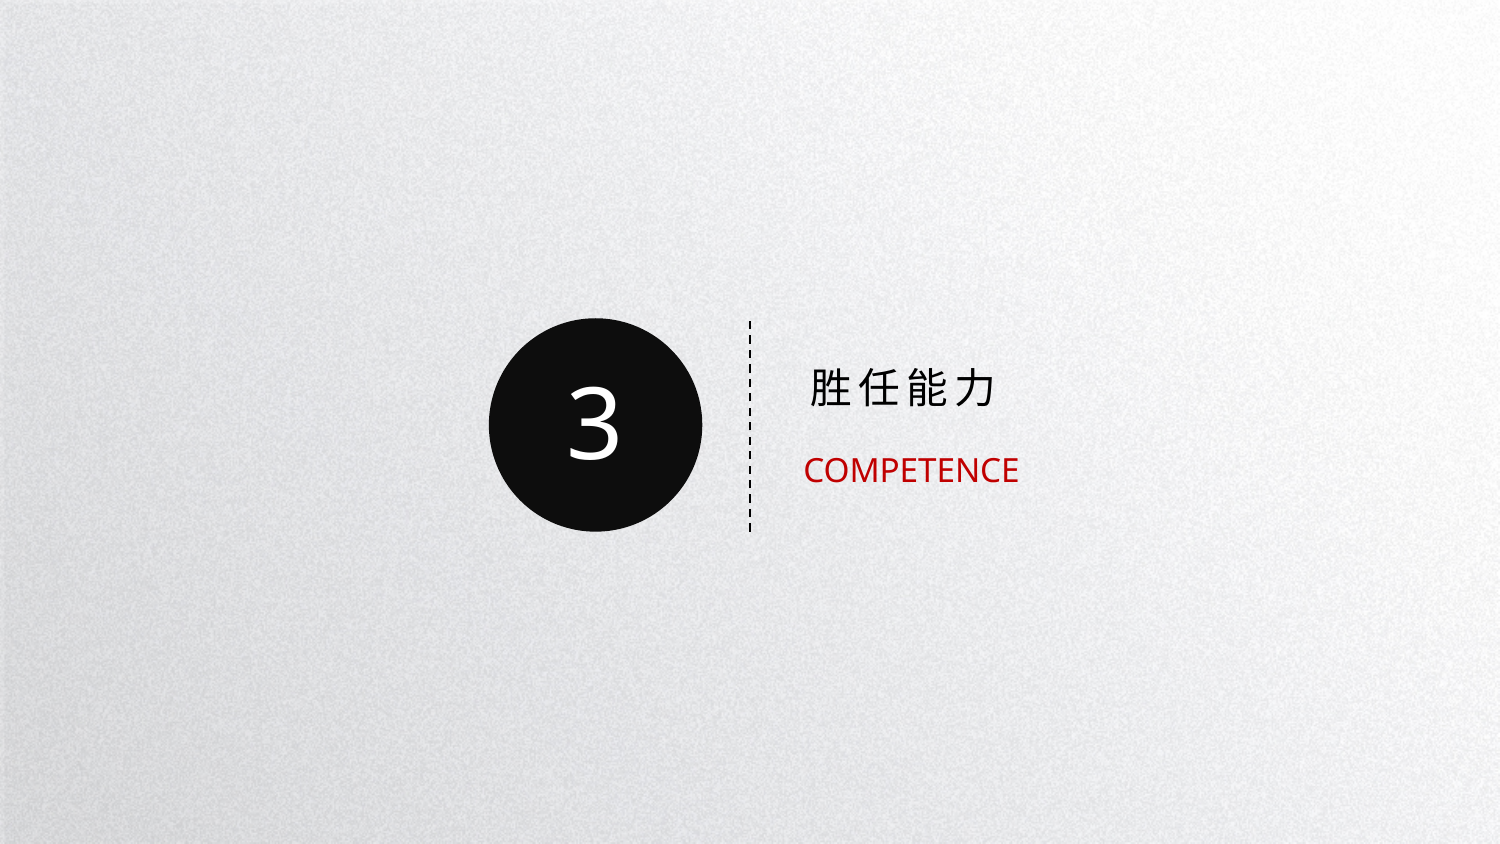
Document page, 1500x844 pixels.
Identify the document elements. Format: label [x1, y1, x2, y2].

text_box [488, 317, 703, 532]
picture [0, 0, 1500, 844]
